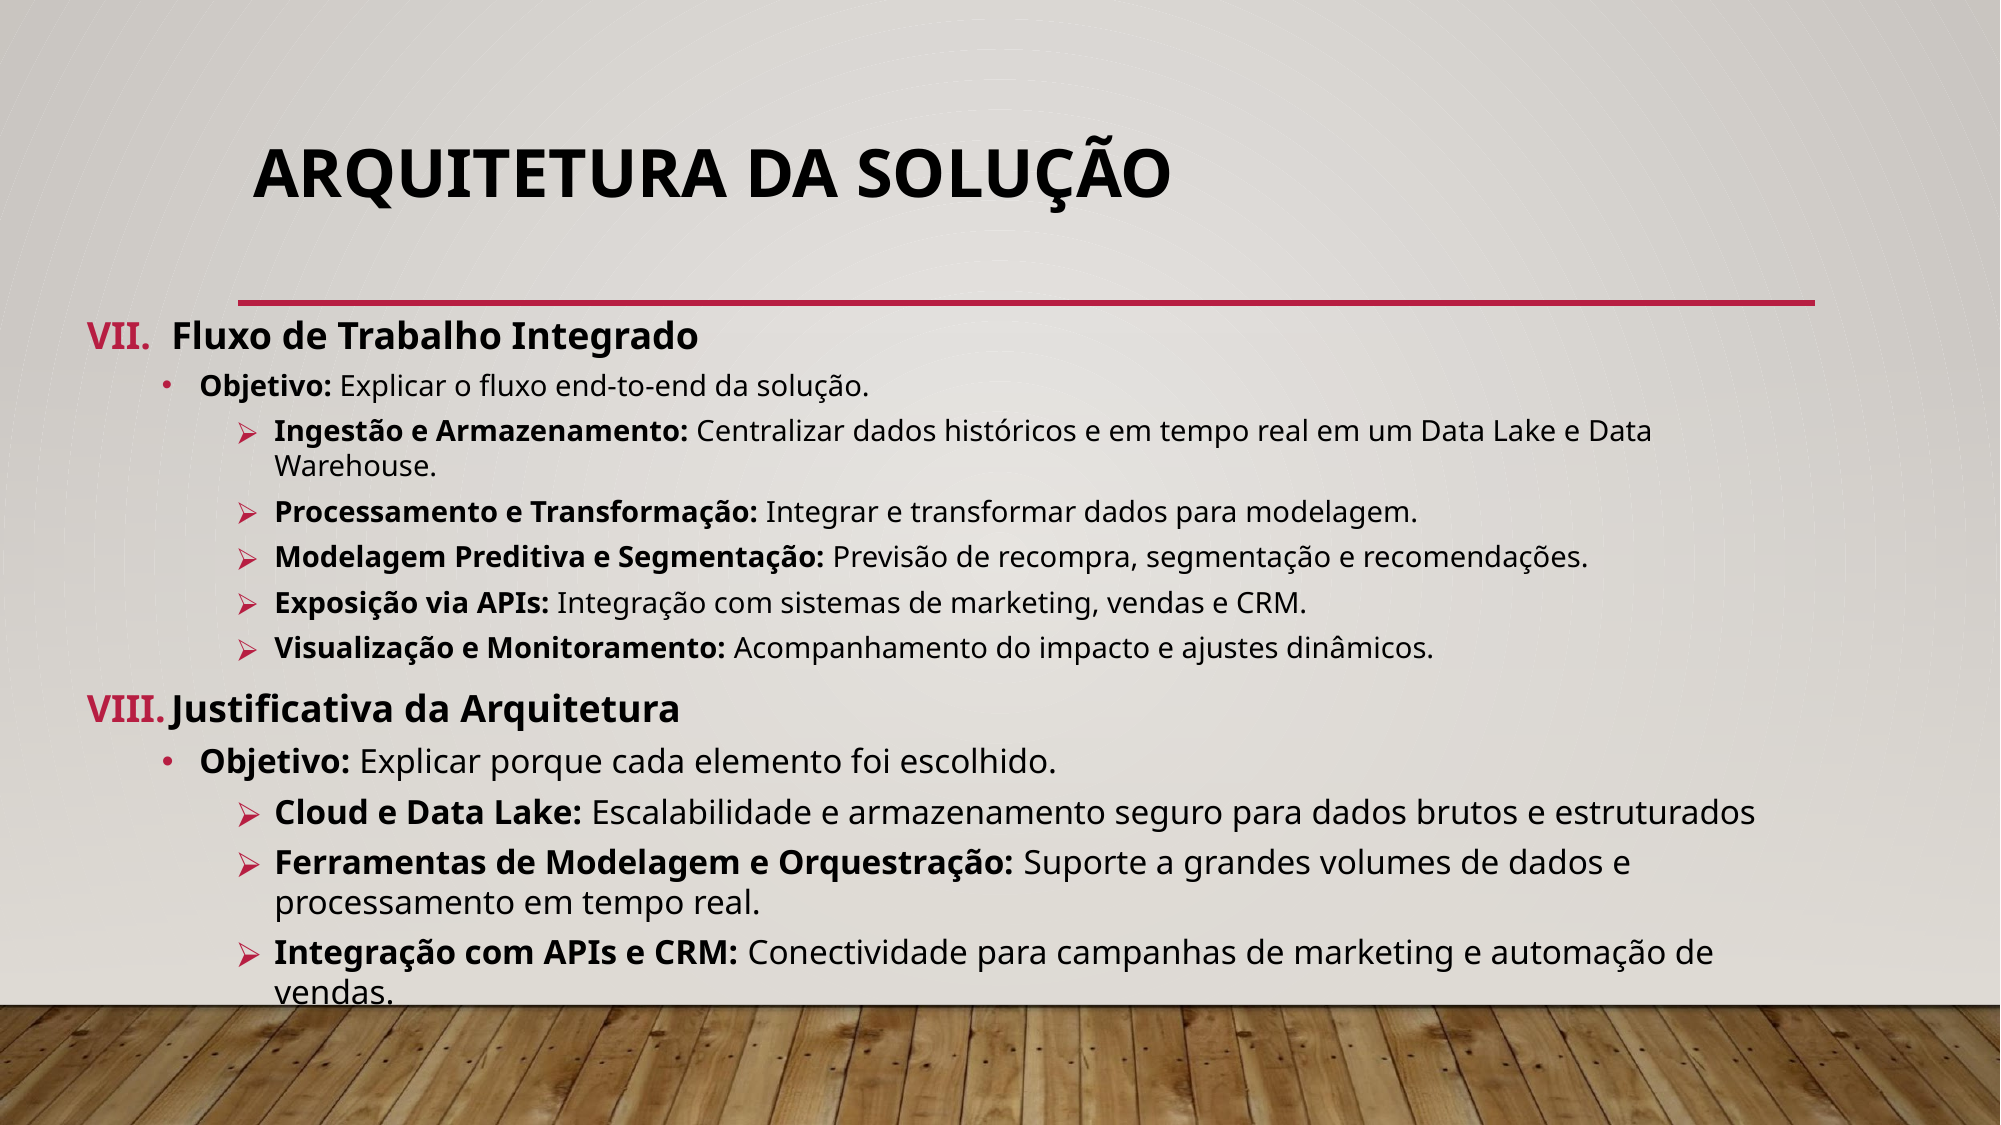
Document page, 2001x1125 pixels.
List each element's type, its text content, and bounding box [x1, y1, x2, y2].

title ARQUITETURA DA SOLUÇÃO [238, 131, 1814, 304]
picture [0, 1005, 2000, 1125]
list Fluxo de Trabalho Integrado Objetivo: Explicar o fluxo end-to-end da solução. Ingestão e Armazenamento: Centralizar dados históricos e em tempo real em um Data Lake e Data Warehouse. Processamento e Transformação: Integrar e transformar dados para modelagem. Modelagem Preditiva e Segmentação: Previsão de recompra, segmentação e recomendações. Exposição via APIs: Integração com sistemas de marketing, vendas e CRM. Visualização e Monitoramento: Acompanhamento do impacto e ajustes dinâmicos. Justificativa da Arquitetura Objetivo: Explicar porque cada elemento foi escolhido. Cloud e Data Lake: Escalabilidade e armazenamento seguro para dados brutos e estruturados Ferramentas de Modelagem e Orquestração: Suporte a grandes volumes de dados e processamento em tempo real. Integração com APIs e CRM: Conectividade para campanhas de marketing e automação de vendas. [71, 304, 1814, 1043]
